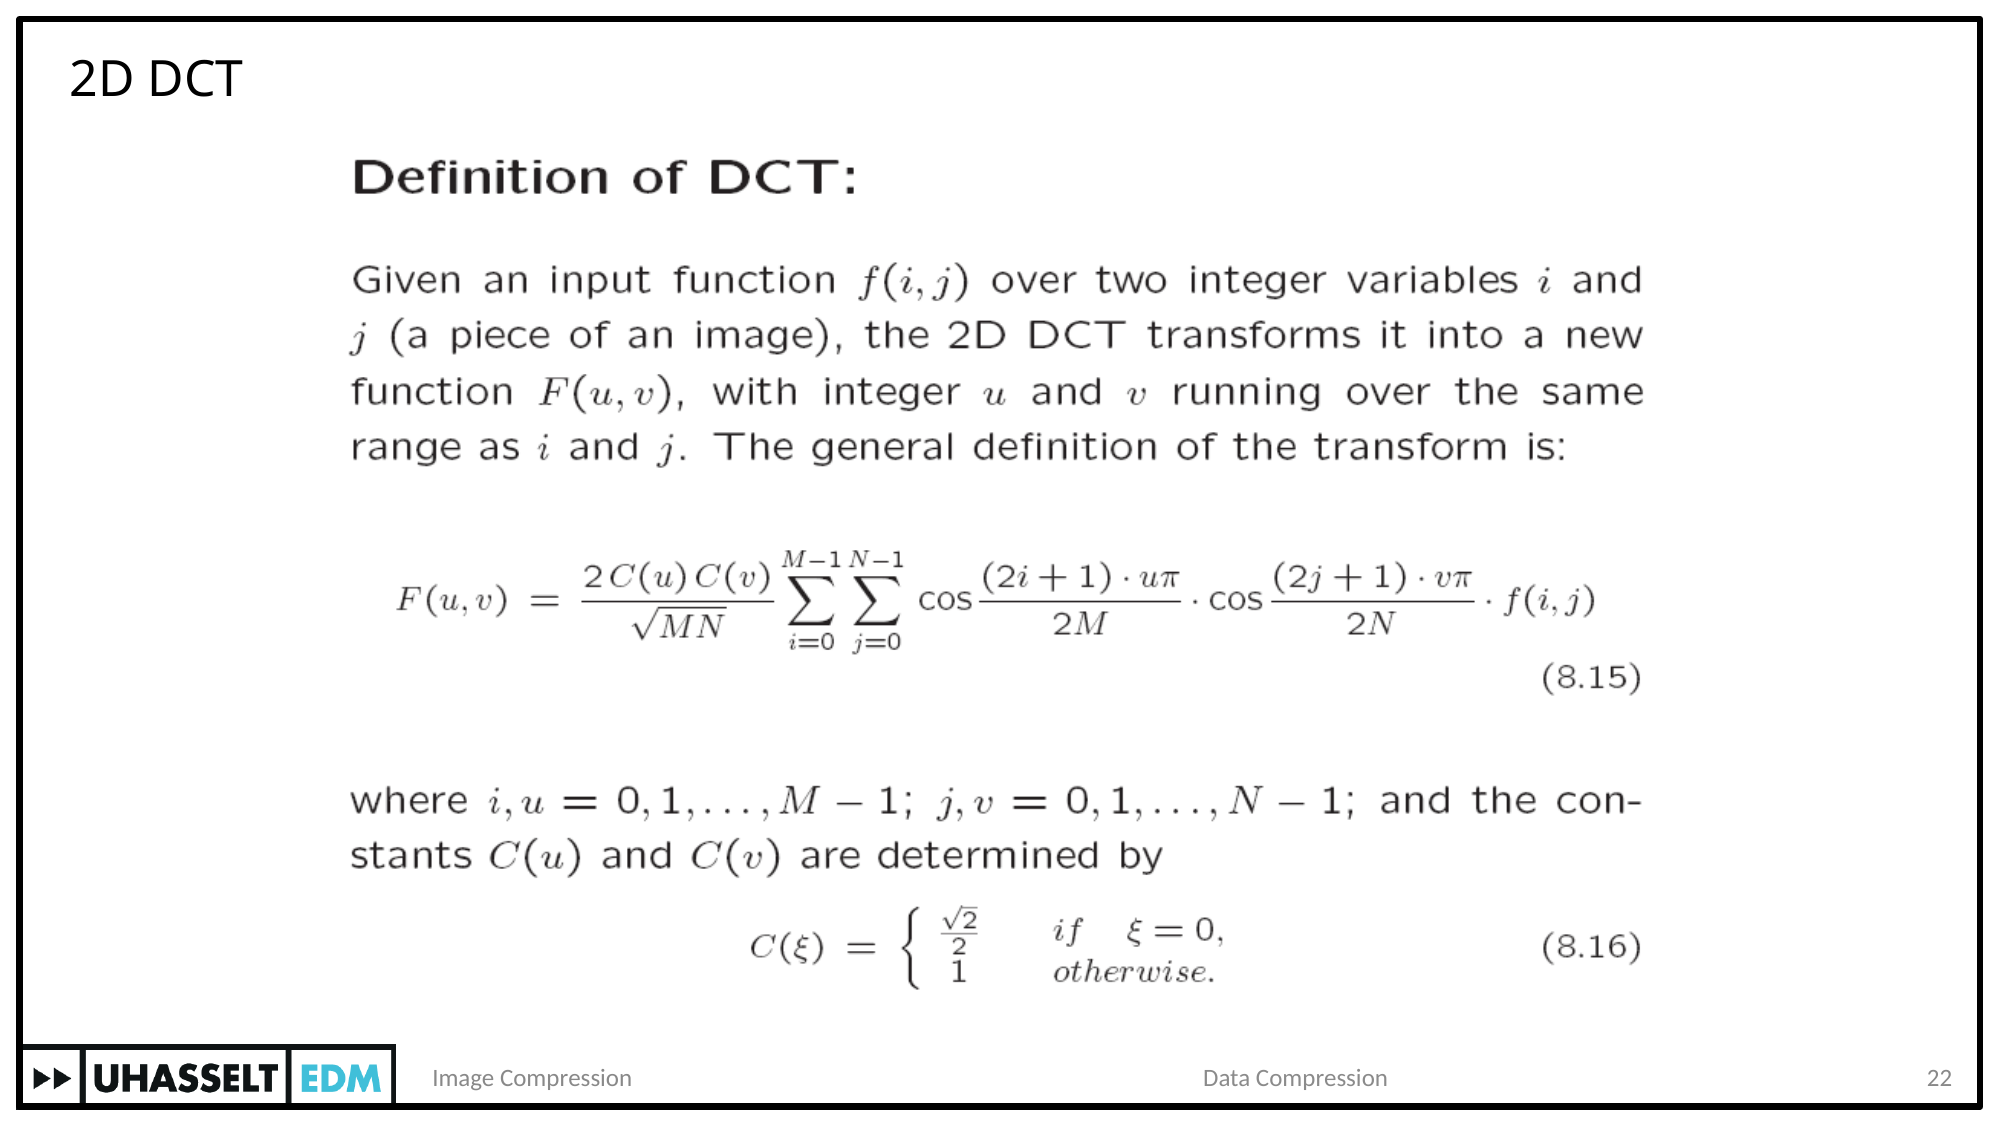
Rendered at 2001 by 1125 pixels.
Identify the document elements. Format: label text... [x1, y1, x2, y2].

title 2D DCT [55, 30, 1945, 122]
picture [337, 148, 1663, 999]
slide_number 22 [1802, 1047, 1968, 1107]
slide_number Image Compression [417, 1046, 790, 1107]
footer Data Compression [807, 1046, 1784, 1107]
picture [23, 1044, 396, 1103]
